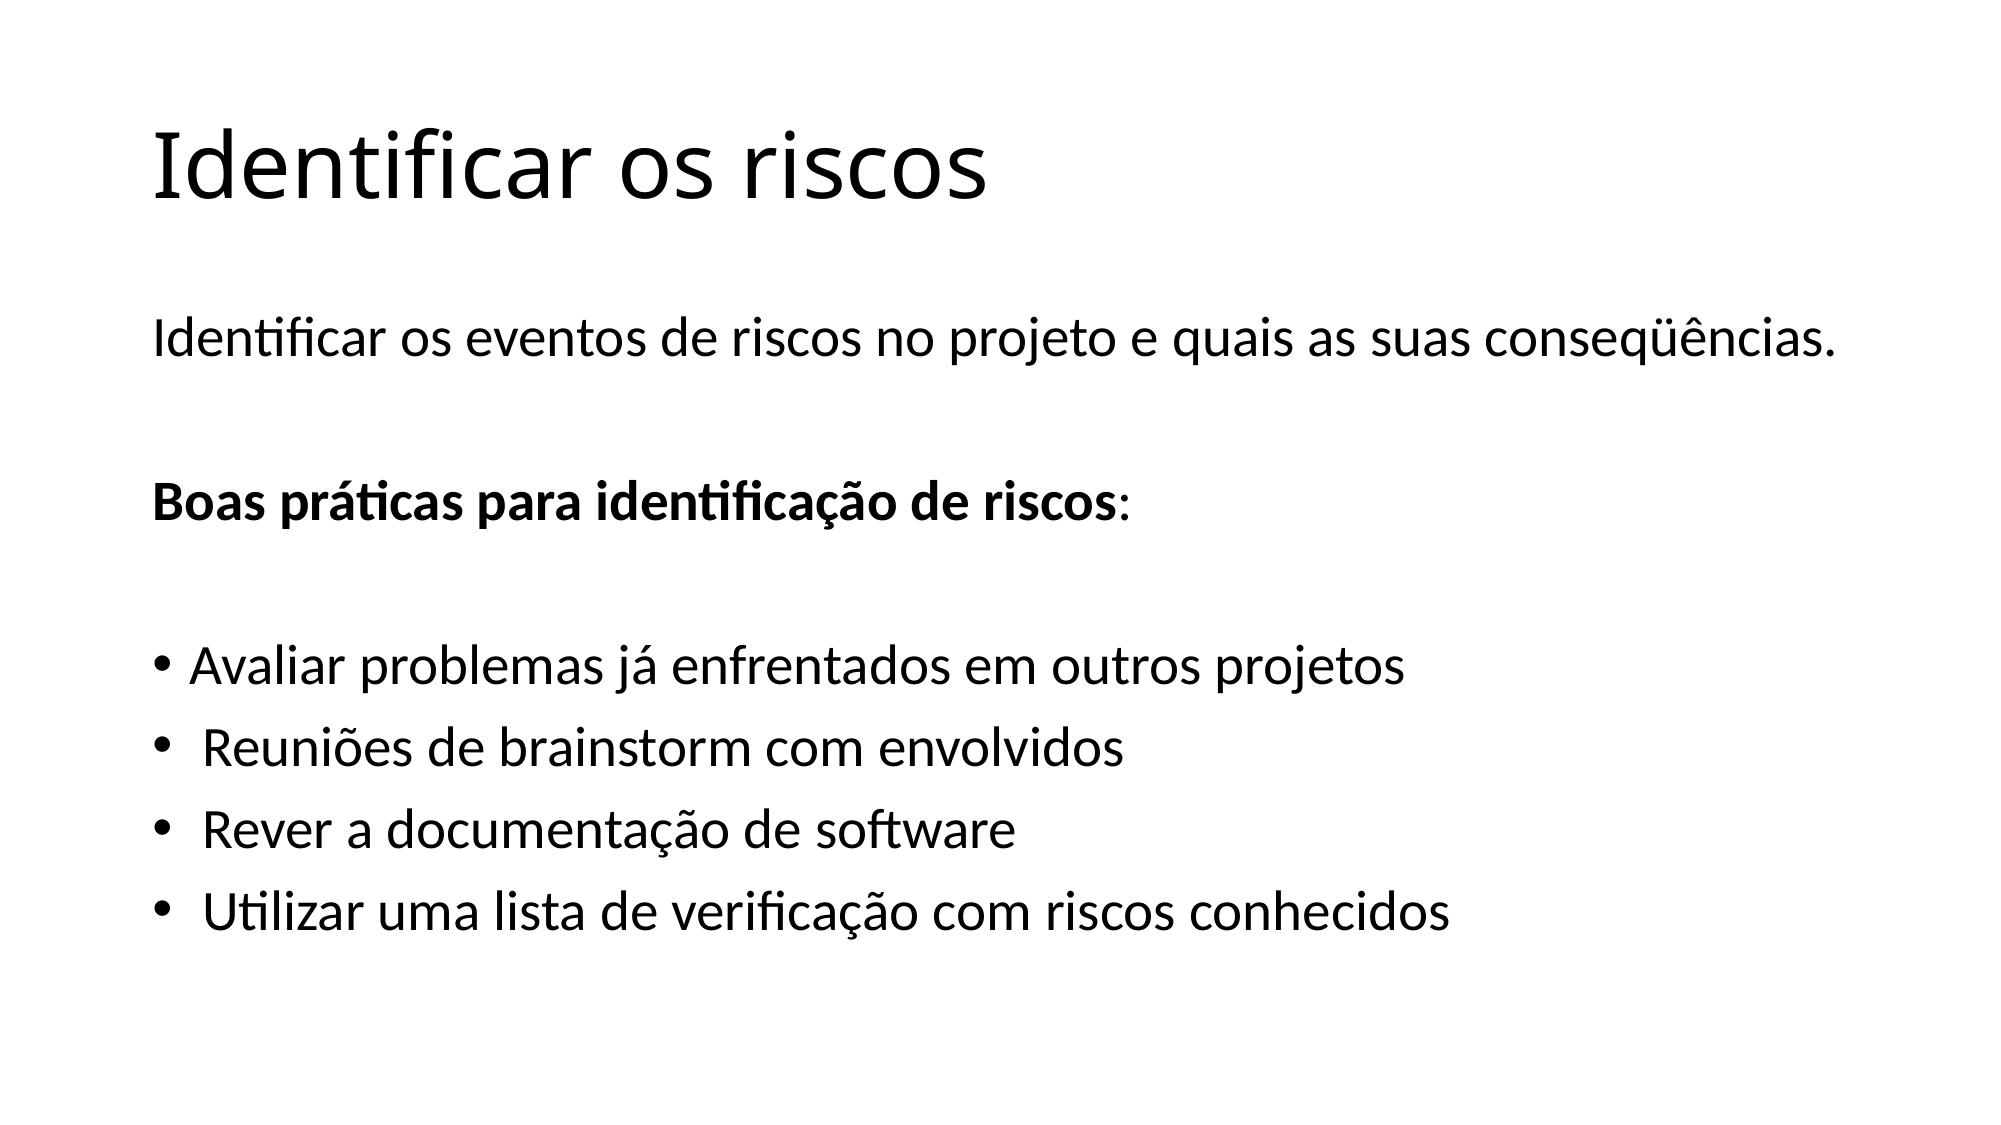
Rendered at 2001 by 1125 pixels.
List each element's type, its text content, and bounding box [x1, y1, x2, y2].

list Identificar os eventos de riscos no projeto e quais as suas conseqüências. Boas práticas para identificação de riscos: Avaliar problemas já enfrentados em outros projetos Reuniões de brainstorm com envolvidos Rever a documentação de software Utilizar uma lista de verificação com riscos conhecidos [137, 299, 1863, 1014]
title Identificar os riscos [137, 59, 1863, 278]
